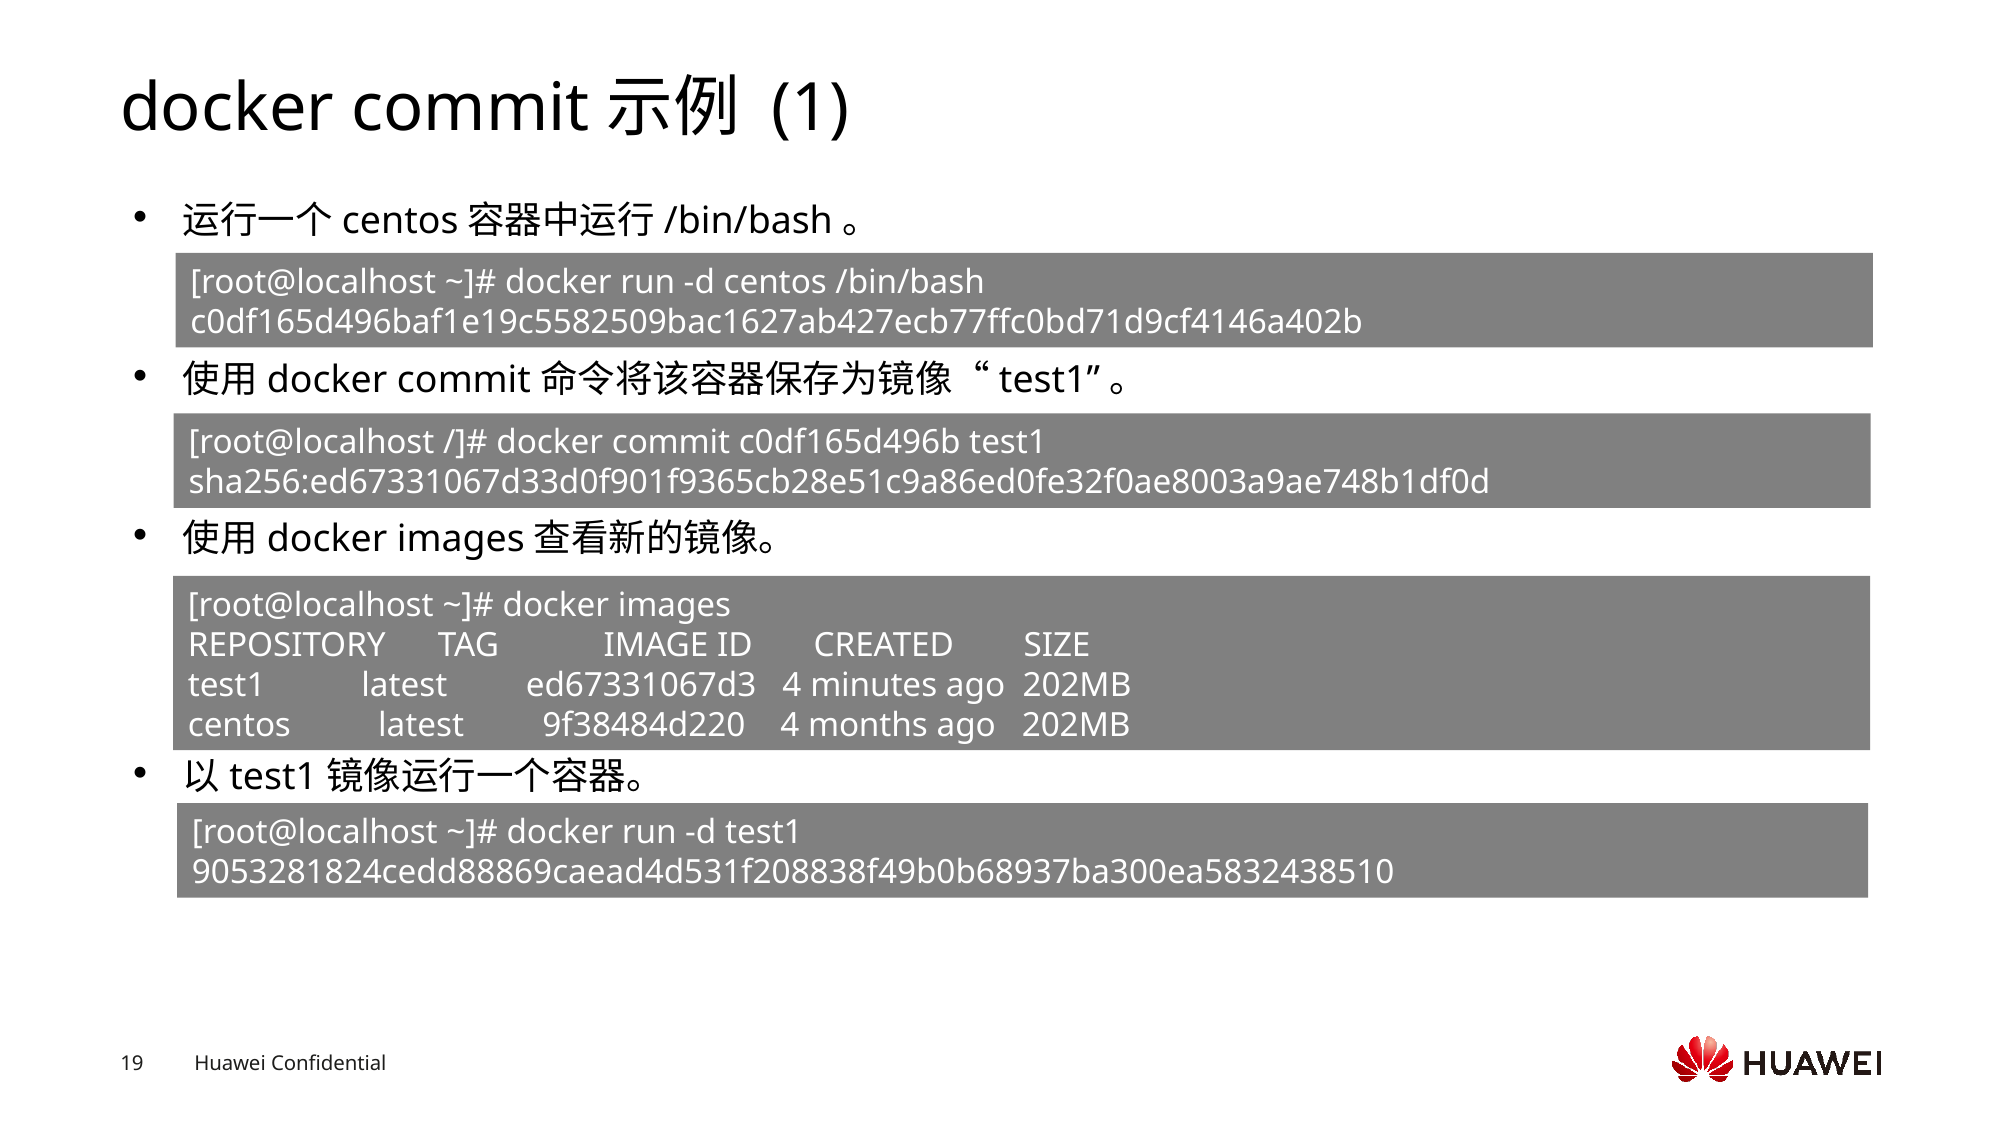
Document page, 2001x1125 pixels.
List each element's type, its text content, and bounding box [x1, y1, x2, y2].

list 运行一个centos容器中运行/bin/bash。 使用docker commit命令将该容器保存为镜像“test1”。 使用docker images查看新的镜像。 以test1镜像运行一个容器。 [119, 171, 1881, 973]
text_box [root@localhost ~]# docker run -d centos /bin/bash c0df165d496baf1e19c5582509bac1627ab427ecb77ffc0bd71d9cf4146a402b [175, 252, 1873, 348]
title docker commit示例 (1) [120, 73, 1880, 154]
picture [1672, 1036, 1881, 1082]
text_box [root@localhost ~]# docker run -d test1 9053281824cedd88869caead4d531f208838f49b0b68937ba300ea5832438510 [177, 803, 1869, 898]
text_box [root@localhost /]# docker commit c0df165d496b test1 sha256:ed67331067d33d0f901f9365cb28e51c9a86ed0fe32f0ae8003a9ae748b1df0d [173, 413, 1871, 508]
text_box [root@localhost ~]# docker images REPOSITORY TAG IMAGE ID CREATED SIZE test1 latest ed67331067d3 4 minutes ago 202MB centos latest 9f38484d220 4 months ago 202MB [173, 575, 1871, 751]
